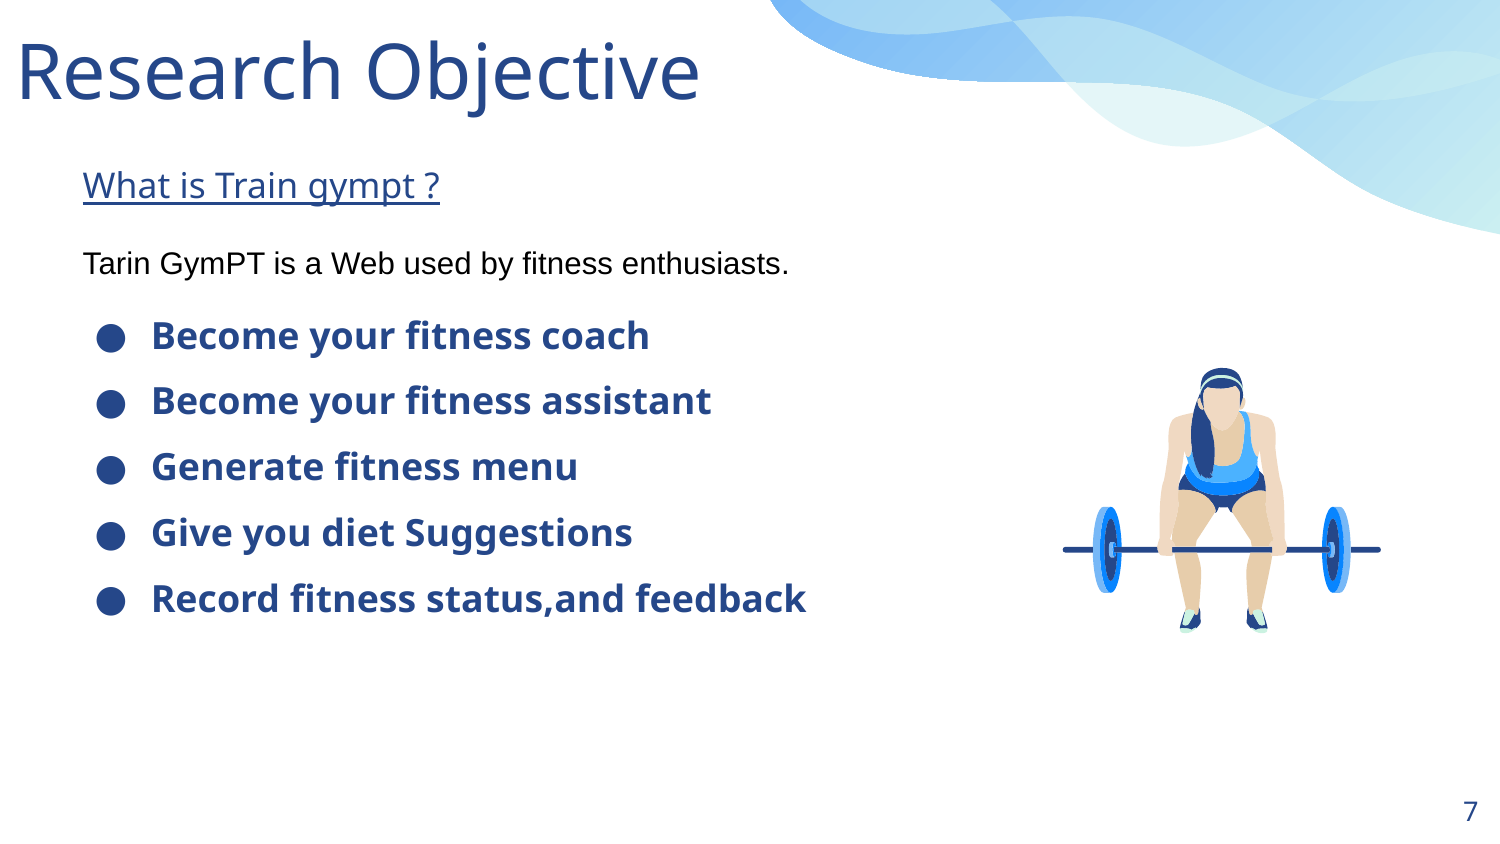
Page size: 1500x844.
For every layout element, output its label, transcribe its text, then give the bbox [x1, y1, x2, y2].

text_box Become your fitness coach Become your fitness assistant Generate fitness menu Give you diet Suggestions Record fitness status,and feedback [75, 311, 817, 820]
text_box Tarin GymPT is a Web used by fitness enthusiasts. [67, 228, 982, 296]
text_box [1062, 367, 1382, 634]
title What is Train gympt ? [67, 138, 578, 228]
title Research Objective [0, 0, 1486, 138]
slide_number ‹#› [1403, 779, 1494, 844]
